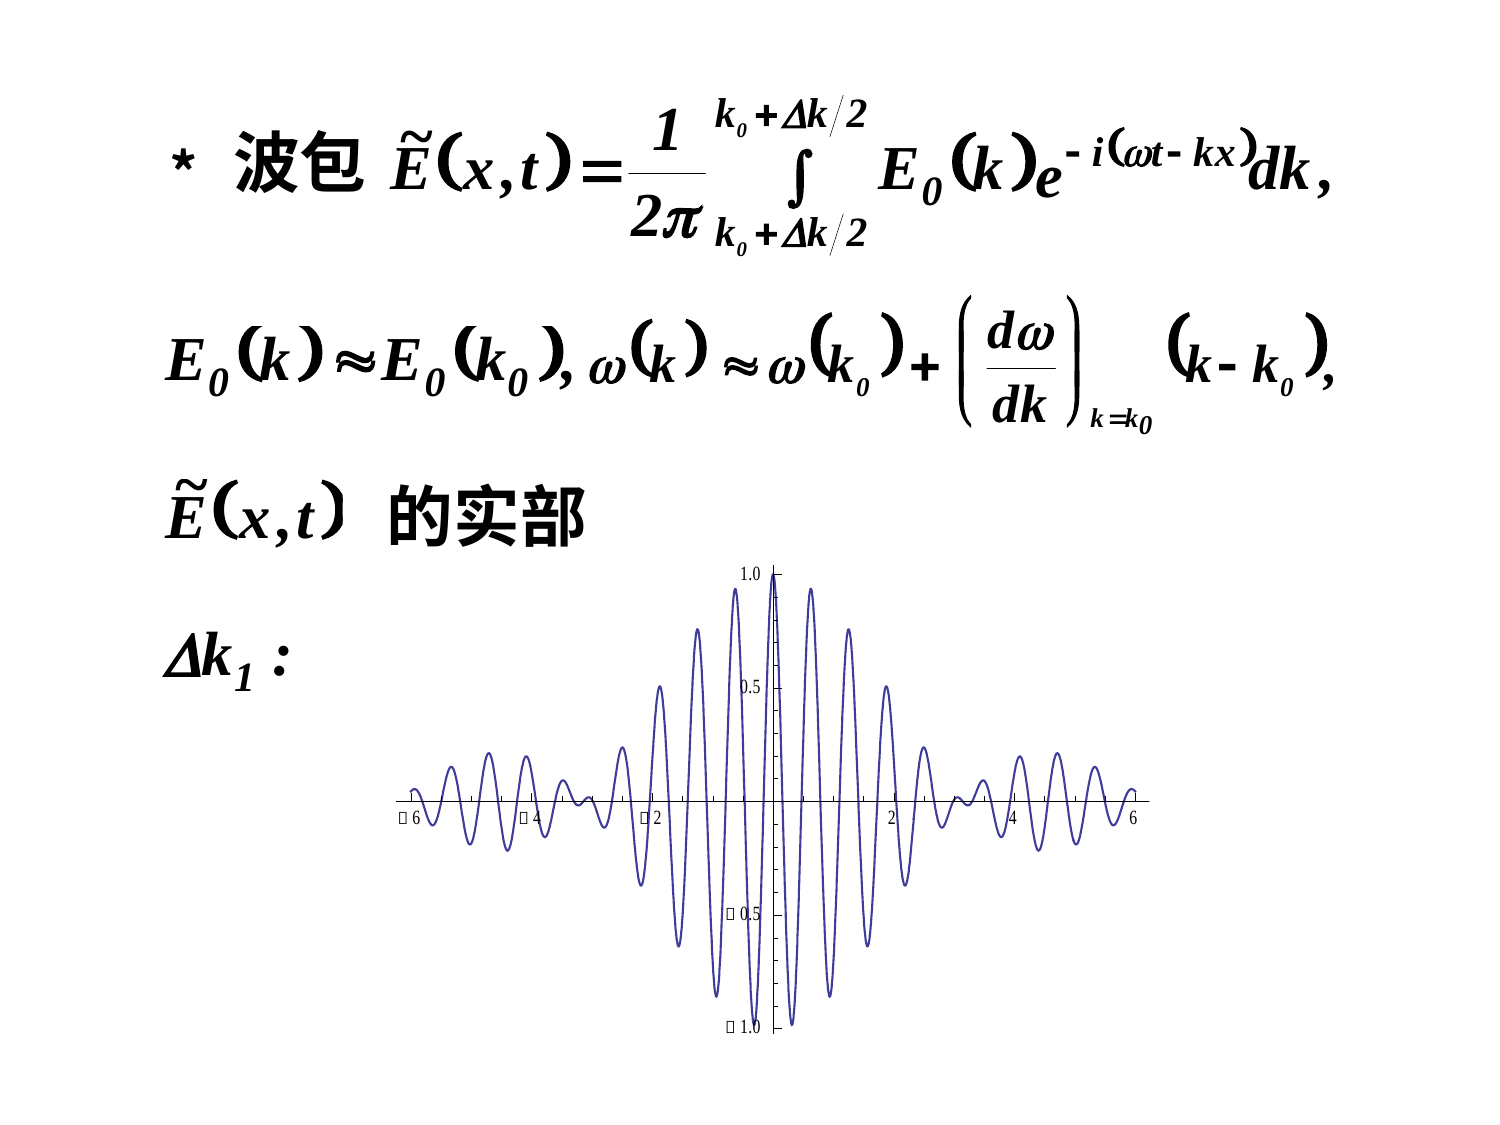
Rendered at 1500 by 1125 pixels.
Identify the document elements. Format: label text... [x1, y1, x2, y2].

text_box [159, 621, 296, 697]
text_box 的实部 [372, 467, 632, 563]
text_box ﹡波包 [135, 113, 378, 209]
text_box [383, 89, 1335, 264]
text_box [159, 325, 577, 402]
picture [395, 562, 1152, 1042]
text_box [584, 290, 1341, 443]
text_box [159, 479, 343, 555]
